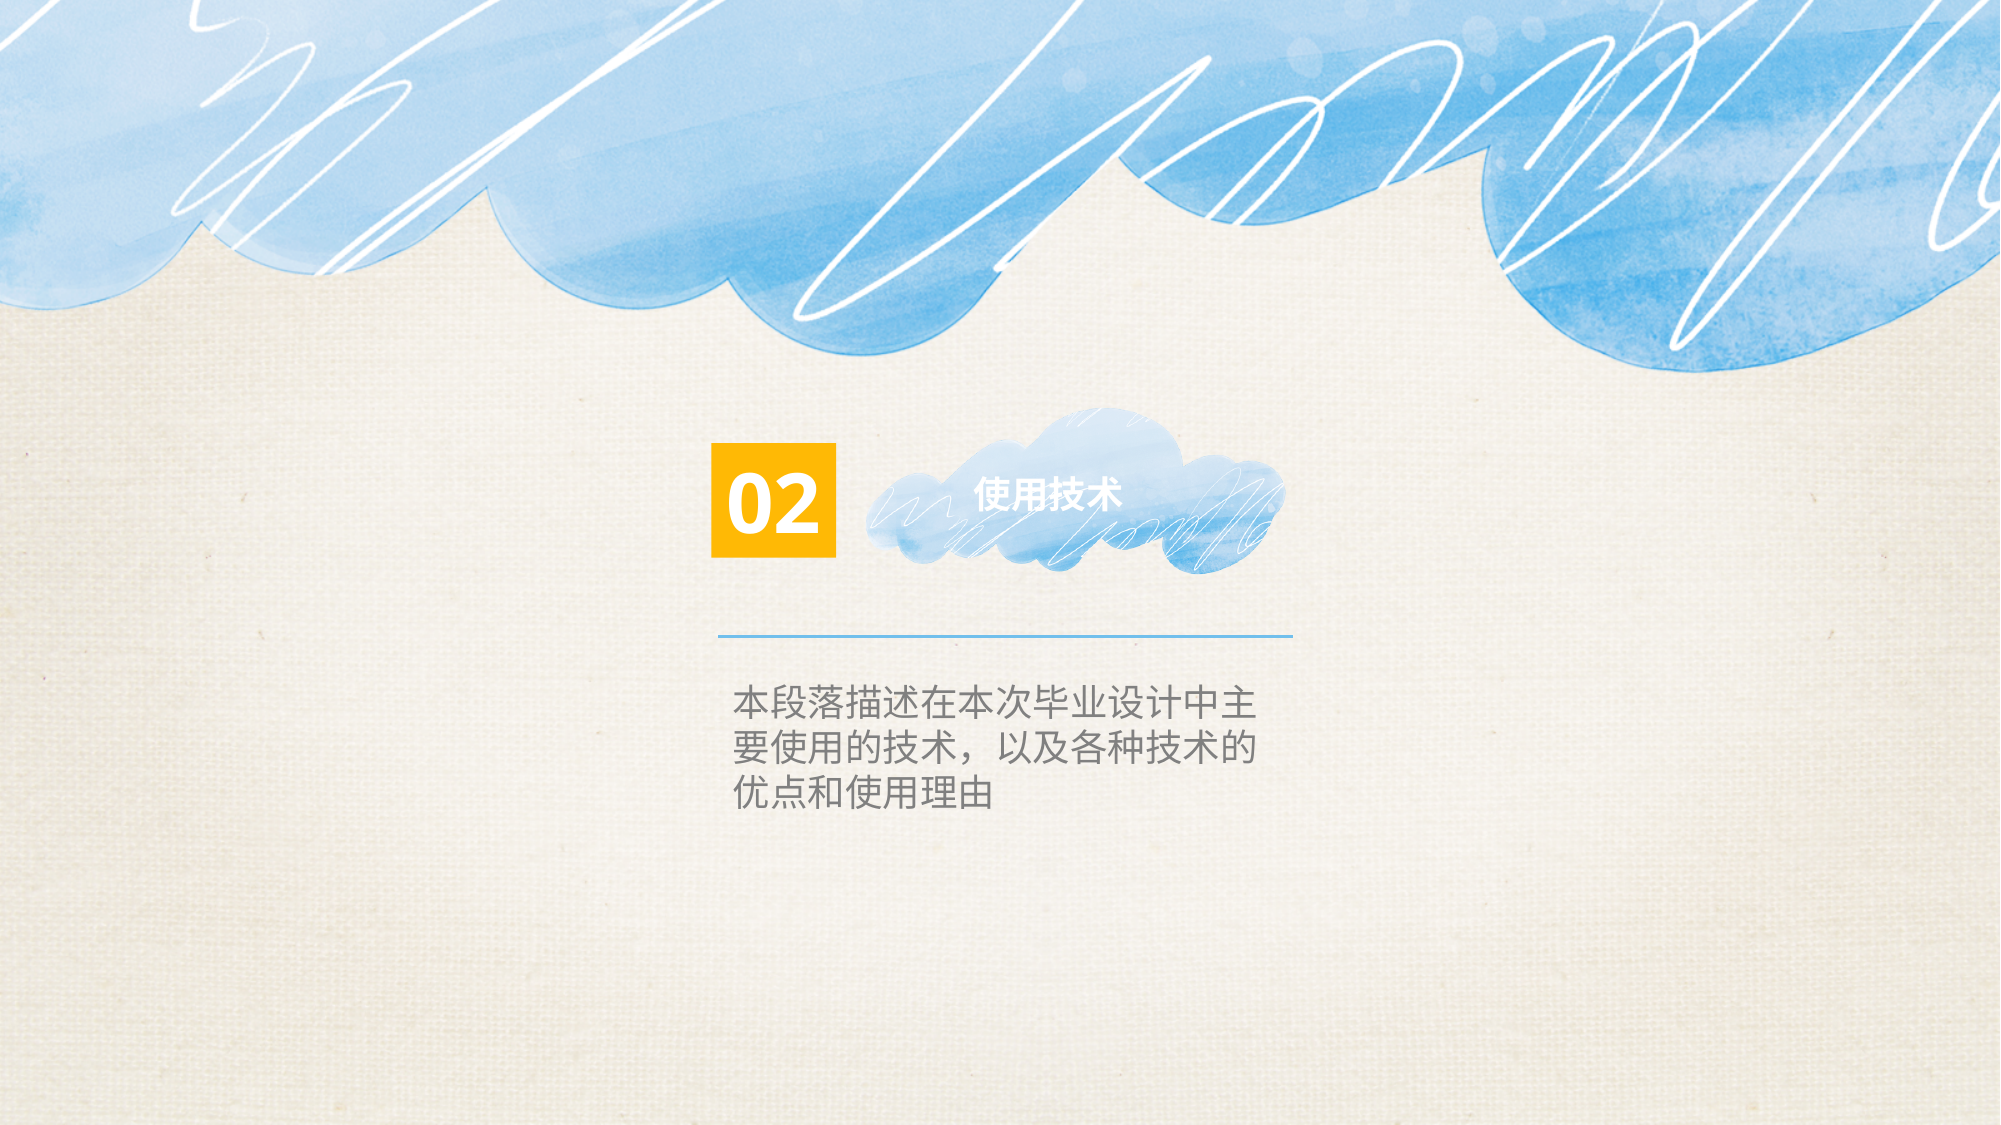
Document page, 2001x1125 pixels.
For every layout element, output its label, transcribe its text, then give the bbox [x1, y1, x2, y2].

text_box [706, 389, 1294, 613]
text_box 本段落描述在本次毕业设计中主要使用的技术，以及各种技术的优点和使用理由 [717, 671, 1293, 821]
picture [0, 0, 2000, 1125]
